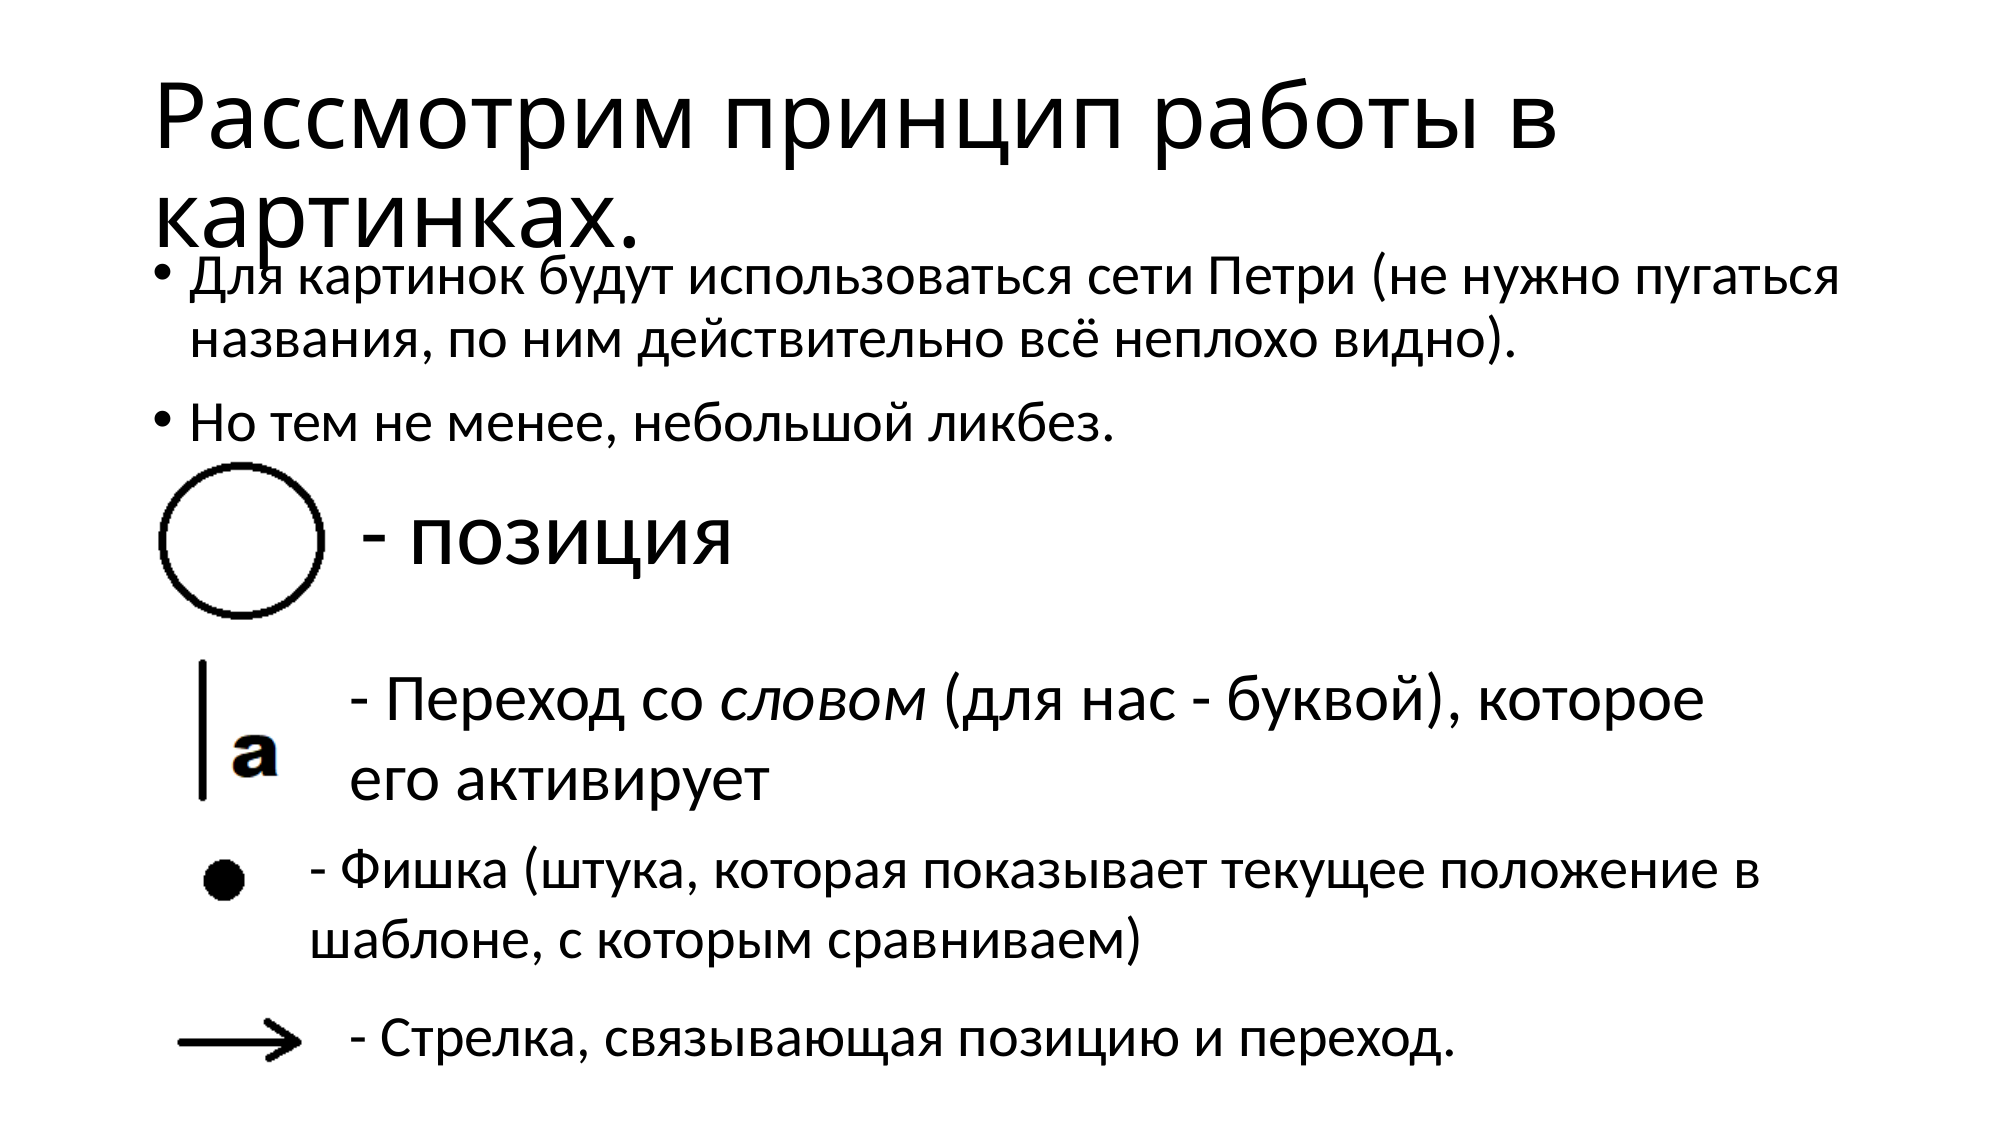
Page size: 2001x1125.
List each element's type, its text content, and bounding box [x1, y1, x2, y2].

text_box - Фишка (штука, которая показывает текущее положение в шаблоне, с которым сравниваем) [295, 822, 1965, 978]
picture [171, 836, 284, 928]
text_box - позиция [352, 465, 1026, 591]
title Рассмотрим принцип работы в картинках. [137, 59, 1863, 236]
list Для картинок будут использоваться сети Петри (не нужно пугаться названия, по ним действительно всё неплохо видно). Но тем не менее, небольшой ликбез. [137, 236, 1863, 951]
picture [143, 445, 352, 828]
text_box - Переход со словом (для нас - буквой), которое его активирует [335, 645, 1800, 821]
text_box - Стрелка, связывающая позицию и переход. [334, 991, 1924, 1076]
picture [148, 1009, 330, 1082]
